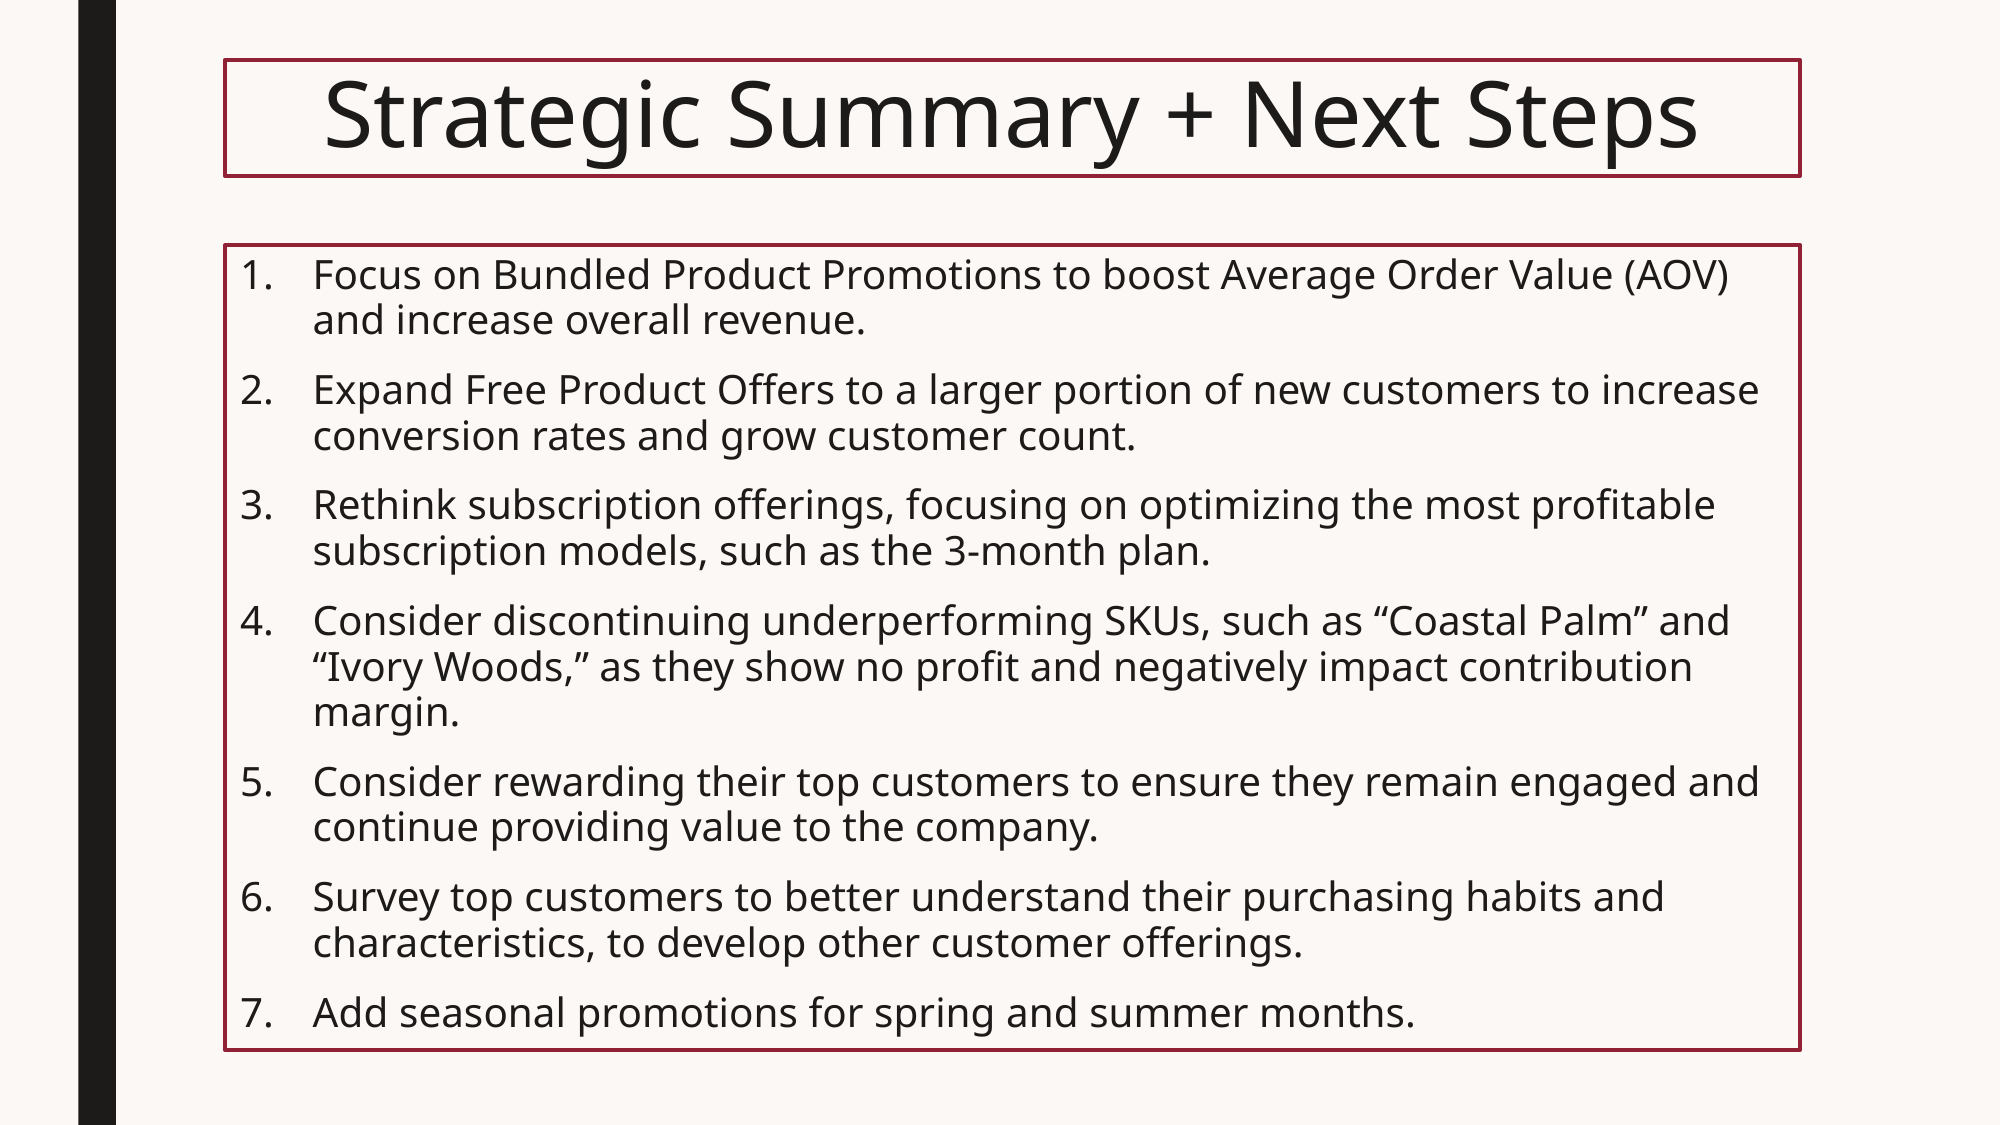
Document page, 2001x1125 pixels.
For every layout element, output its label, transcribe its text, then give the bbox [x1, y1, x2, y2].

list Focus on Bundled Product Promotions to boost Average Order Value (AOV) and increase overall revenue. Expand Free Product Offers to a larger portion of new customers to increase conversion rates and grow customer count. Rethink subscription offerings, focusing on optimizing the most profitable subscription models, such as the 3-month plan. Consider discontinuing underperforming SKUs, such as “Coastal Palm” and “Ivory Woods,” as they show no profit and negatively impact contribution margin. Consider rewarding their top customers to ensure they remain engaged and continue providing value to the company. Survey top customers to better understand their purchasing habits and characteristics, to develop other customer offerings. Add seasonal promotions for spring and summer months. [225, 245, 1800, 1050]
title Strategic Summary + Next Steps [225, 60, 1800, 176]
